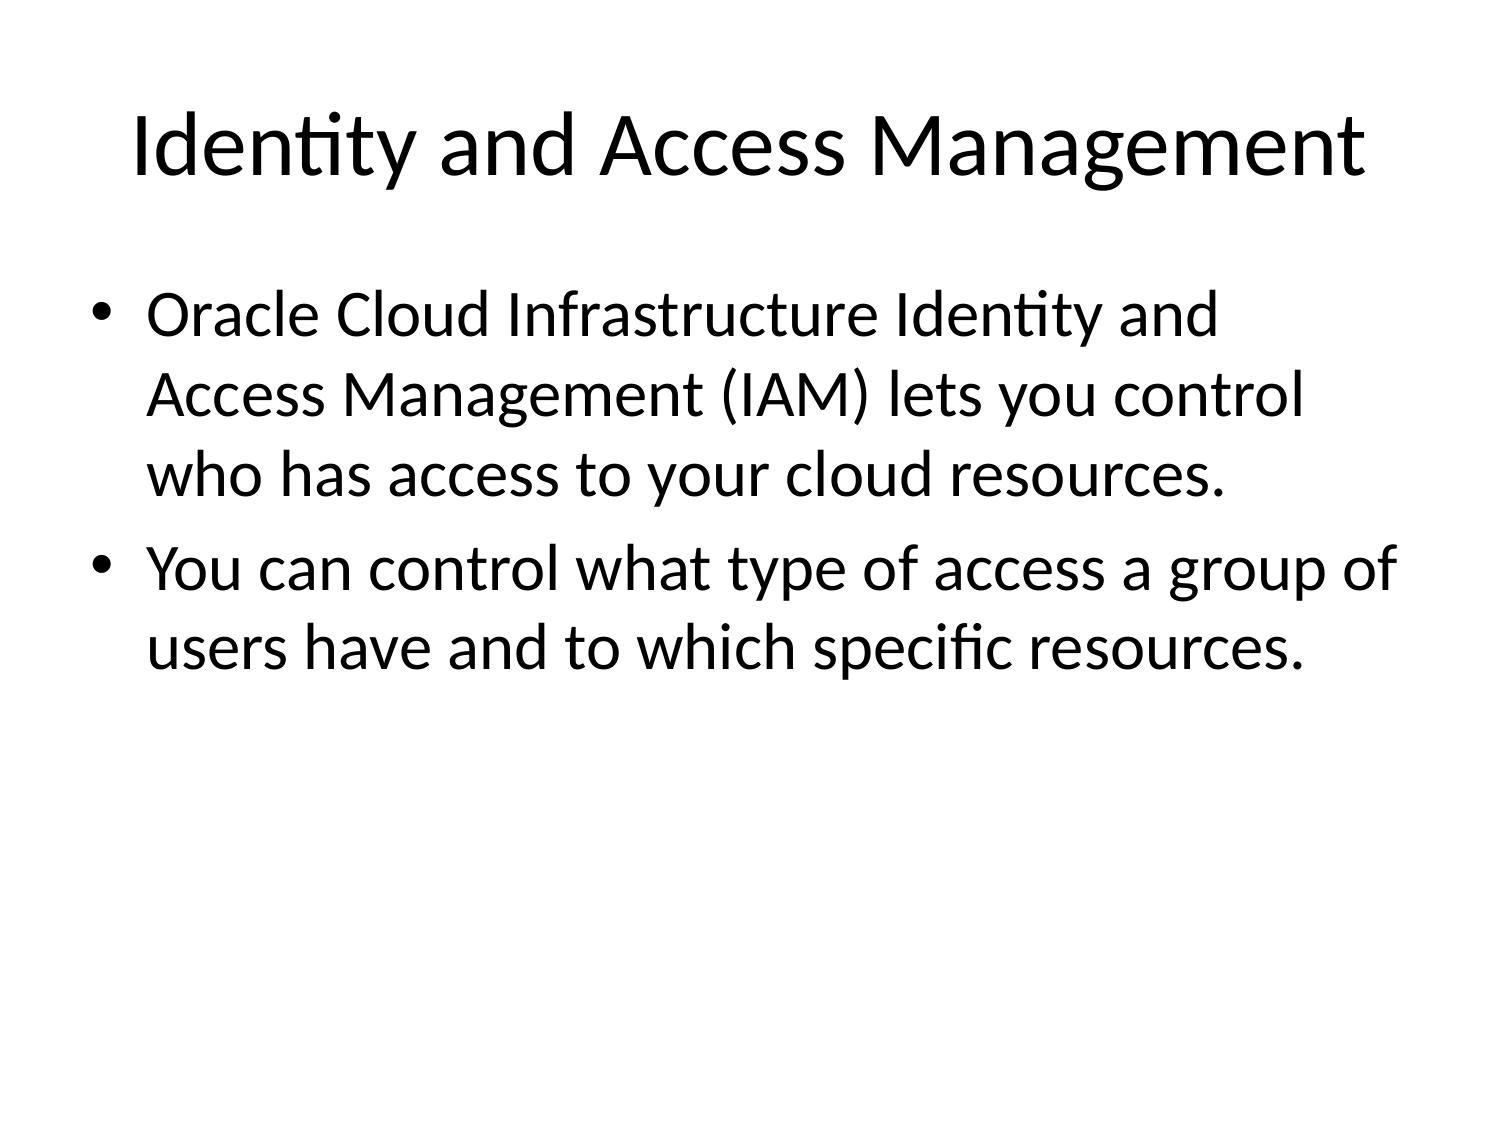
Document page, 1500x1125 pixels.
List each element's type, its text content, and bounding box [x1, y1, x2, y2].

list Oracle Cloud Infrastructure Identity and Access Management (IAM) lets you control who has access to your cloud resources. You can control what type of access a group of users have and to which specific resources. [75, 262, 1425, 1005]
title Identity and Access Management [75, 45, 1425, 233]
